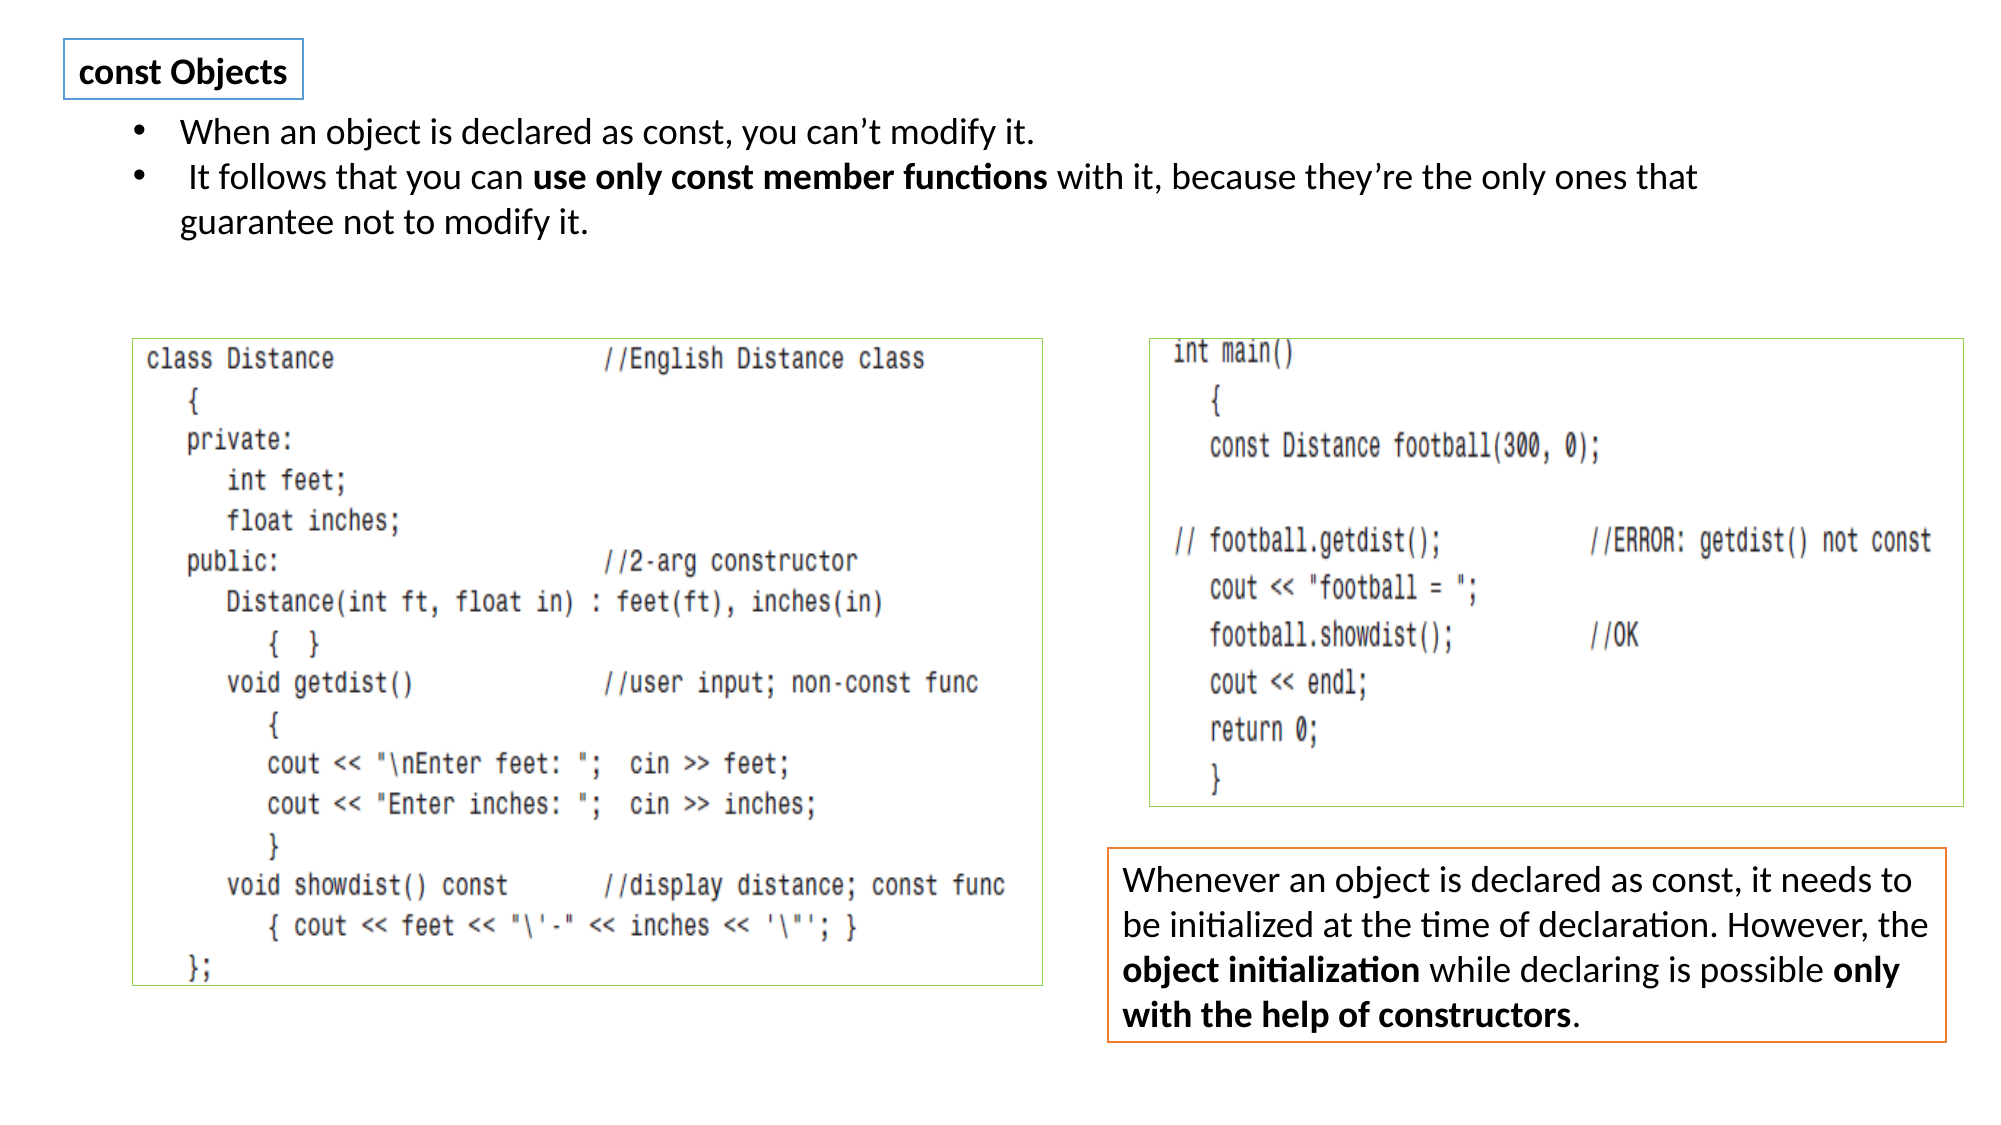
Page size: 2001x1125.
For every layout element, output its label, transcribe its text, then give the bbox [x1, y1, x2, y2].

text_box When an object is declared as const, you can’t modify it. It follows that you can use only const member functions with it, because they’re the only ones that guarantee not to modify it. [118, 99, 1845, 250]
picture [1149, 338, 1964, 807]
text_box Whenever an object is declared as const, it needs to be initialized at the time of declaration. However, the object initialization while declaring is possible only with the help of constructors. [1107, 847, 1947, 1043]
picture [132, 338, 1043, 986]
text_box const Objects [63, 38, 304, 100]
